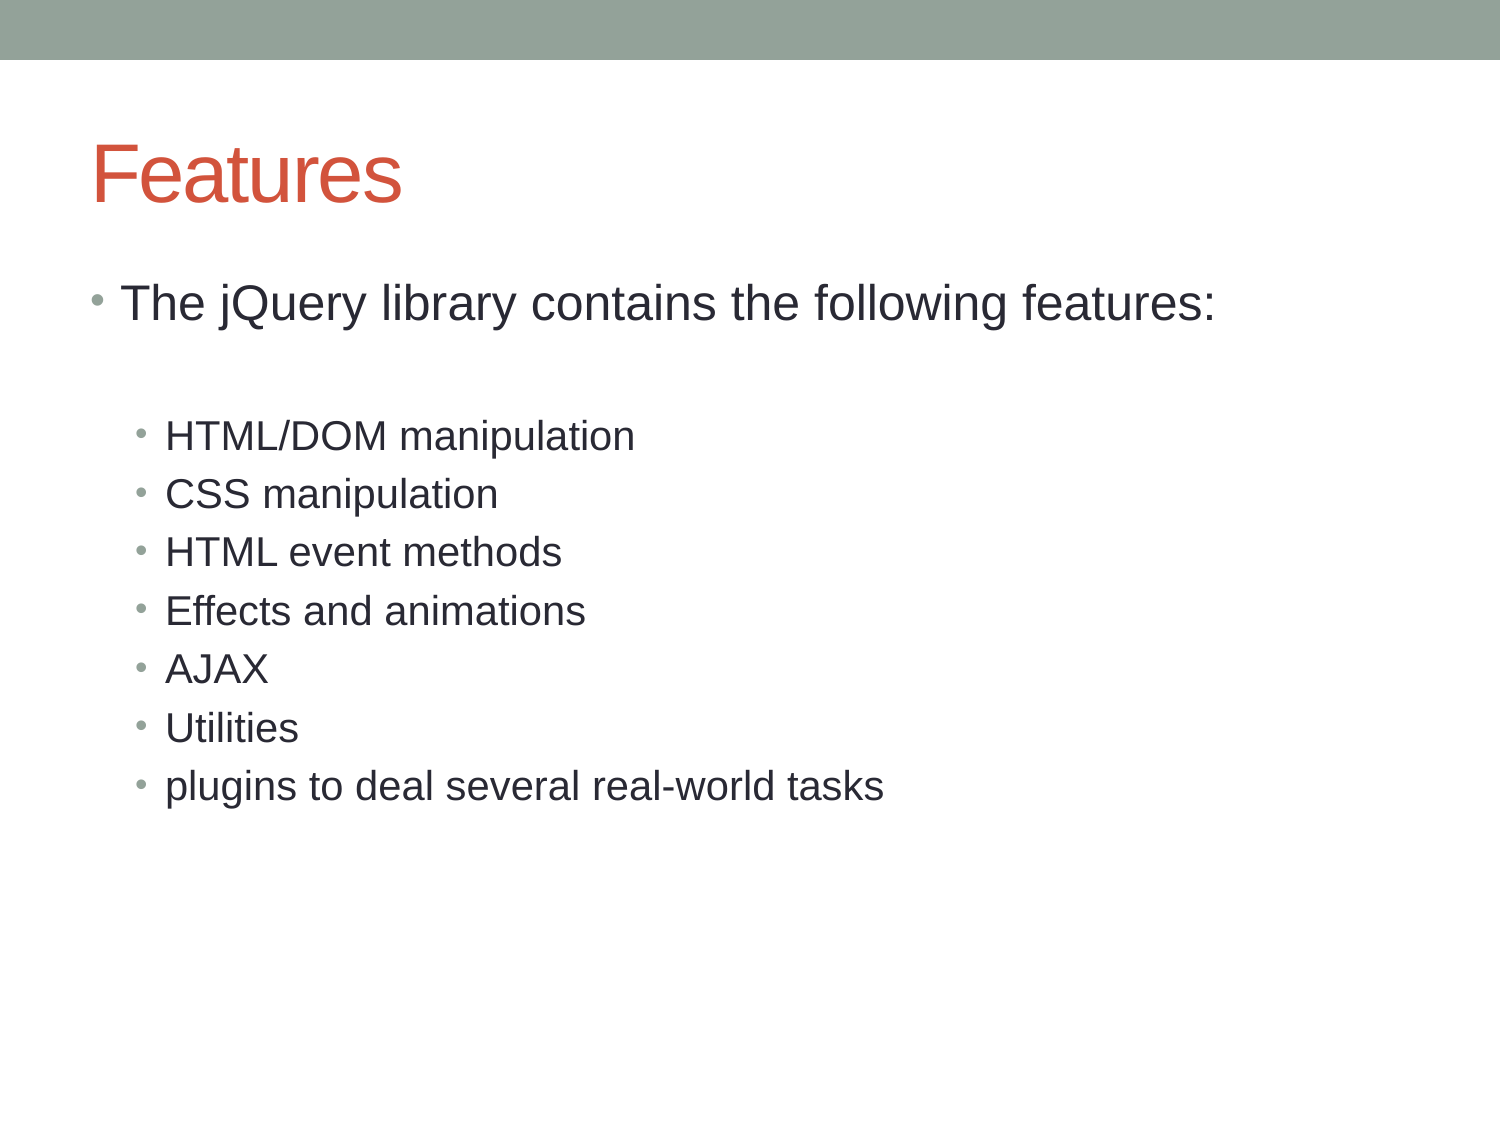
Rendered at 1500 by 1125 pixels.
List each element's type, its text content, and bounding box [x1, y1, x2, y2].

title Features [75, 87, 1425, 250]
list The jQuery library contains the following features: HTML/DOM manipulation CSS manipulation HTML event methods Effects and animations AJAX Utilities plugins to deal several real-world tasks [75, 262, 1425, 1063]
